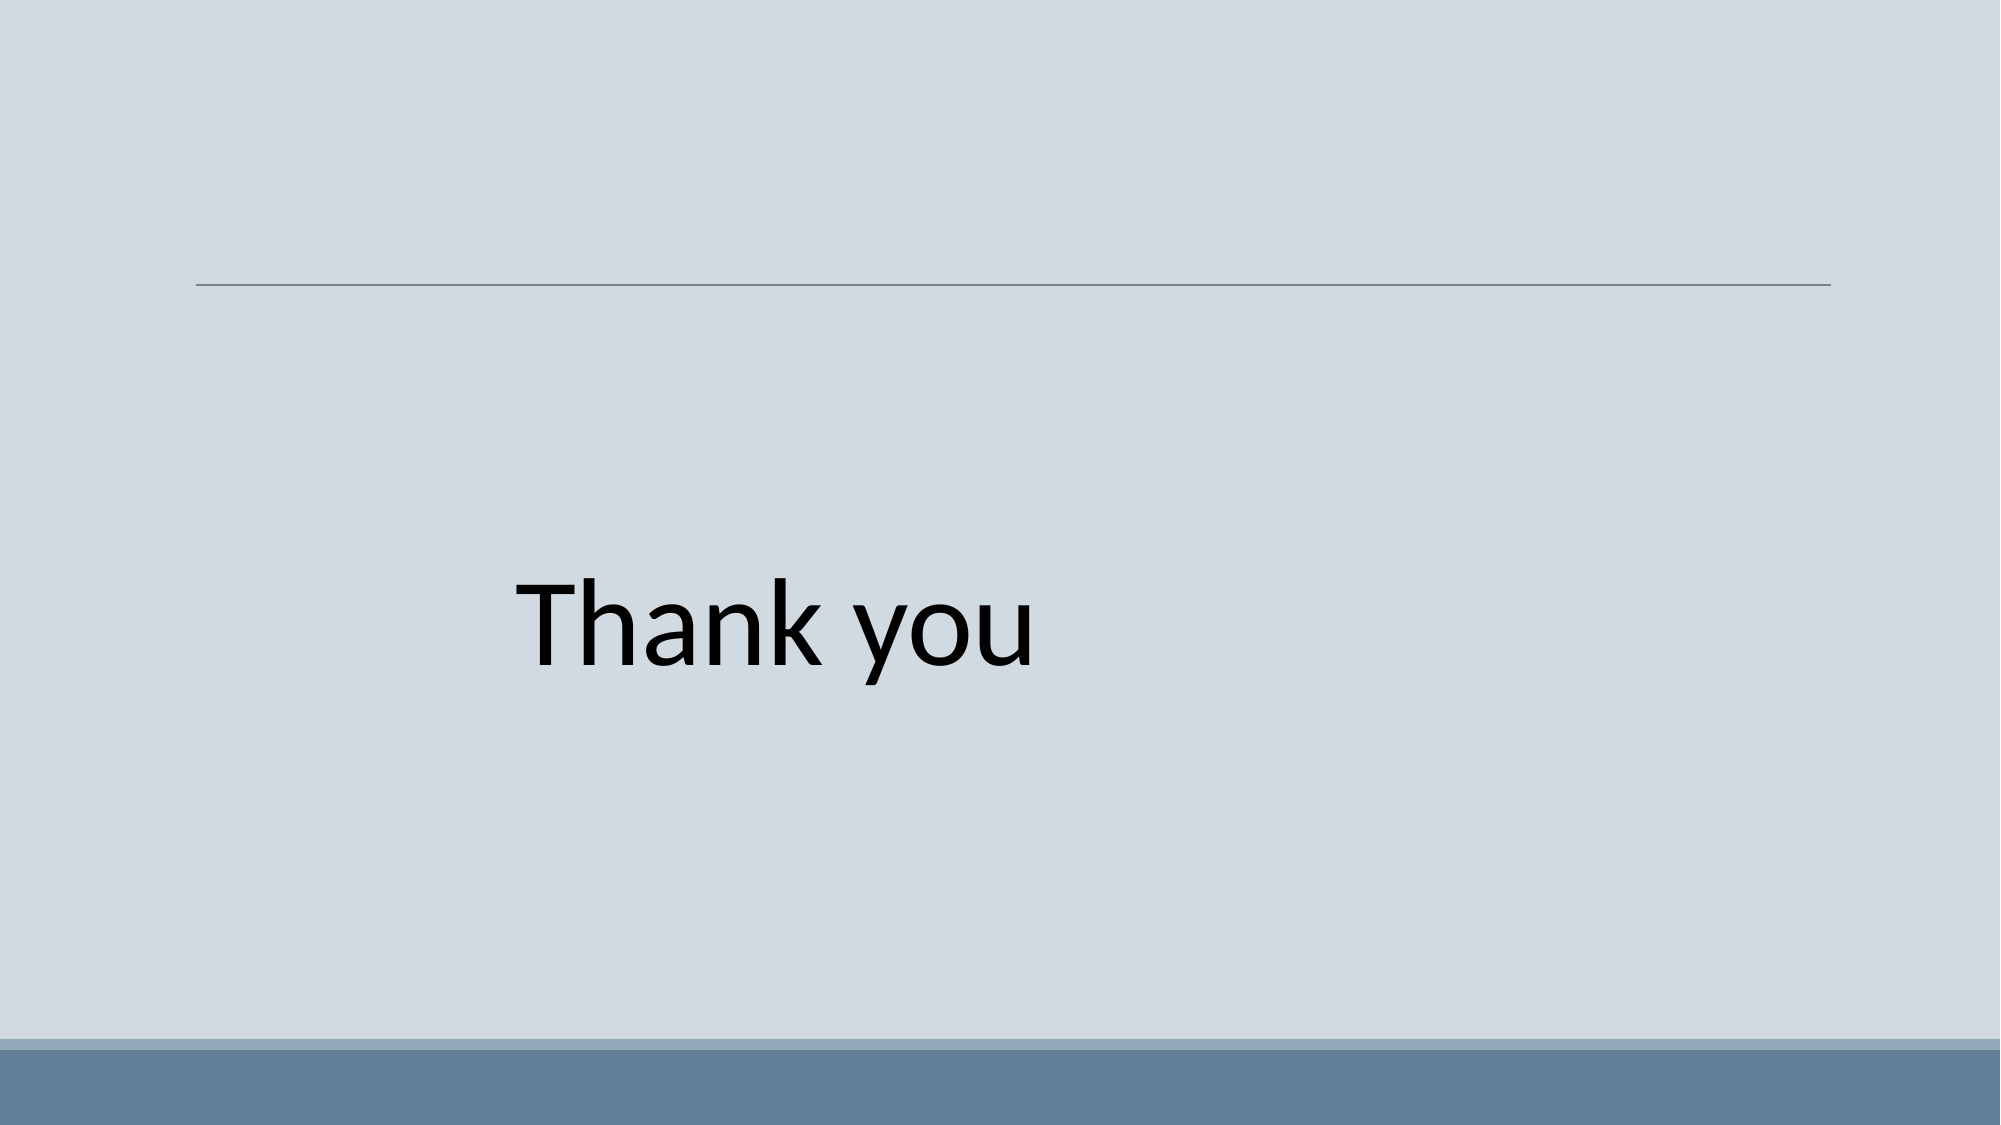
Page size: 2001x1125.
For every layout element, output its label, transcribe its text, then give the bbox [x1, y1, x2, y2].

text_box Thank you [500, 532, 1500, 698]
